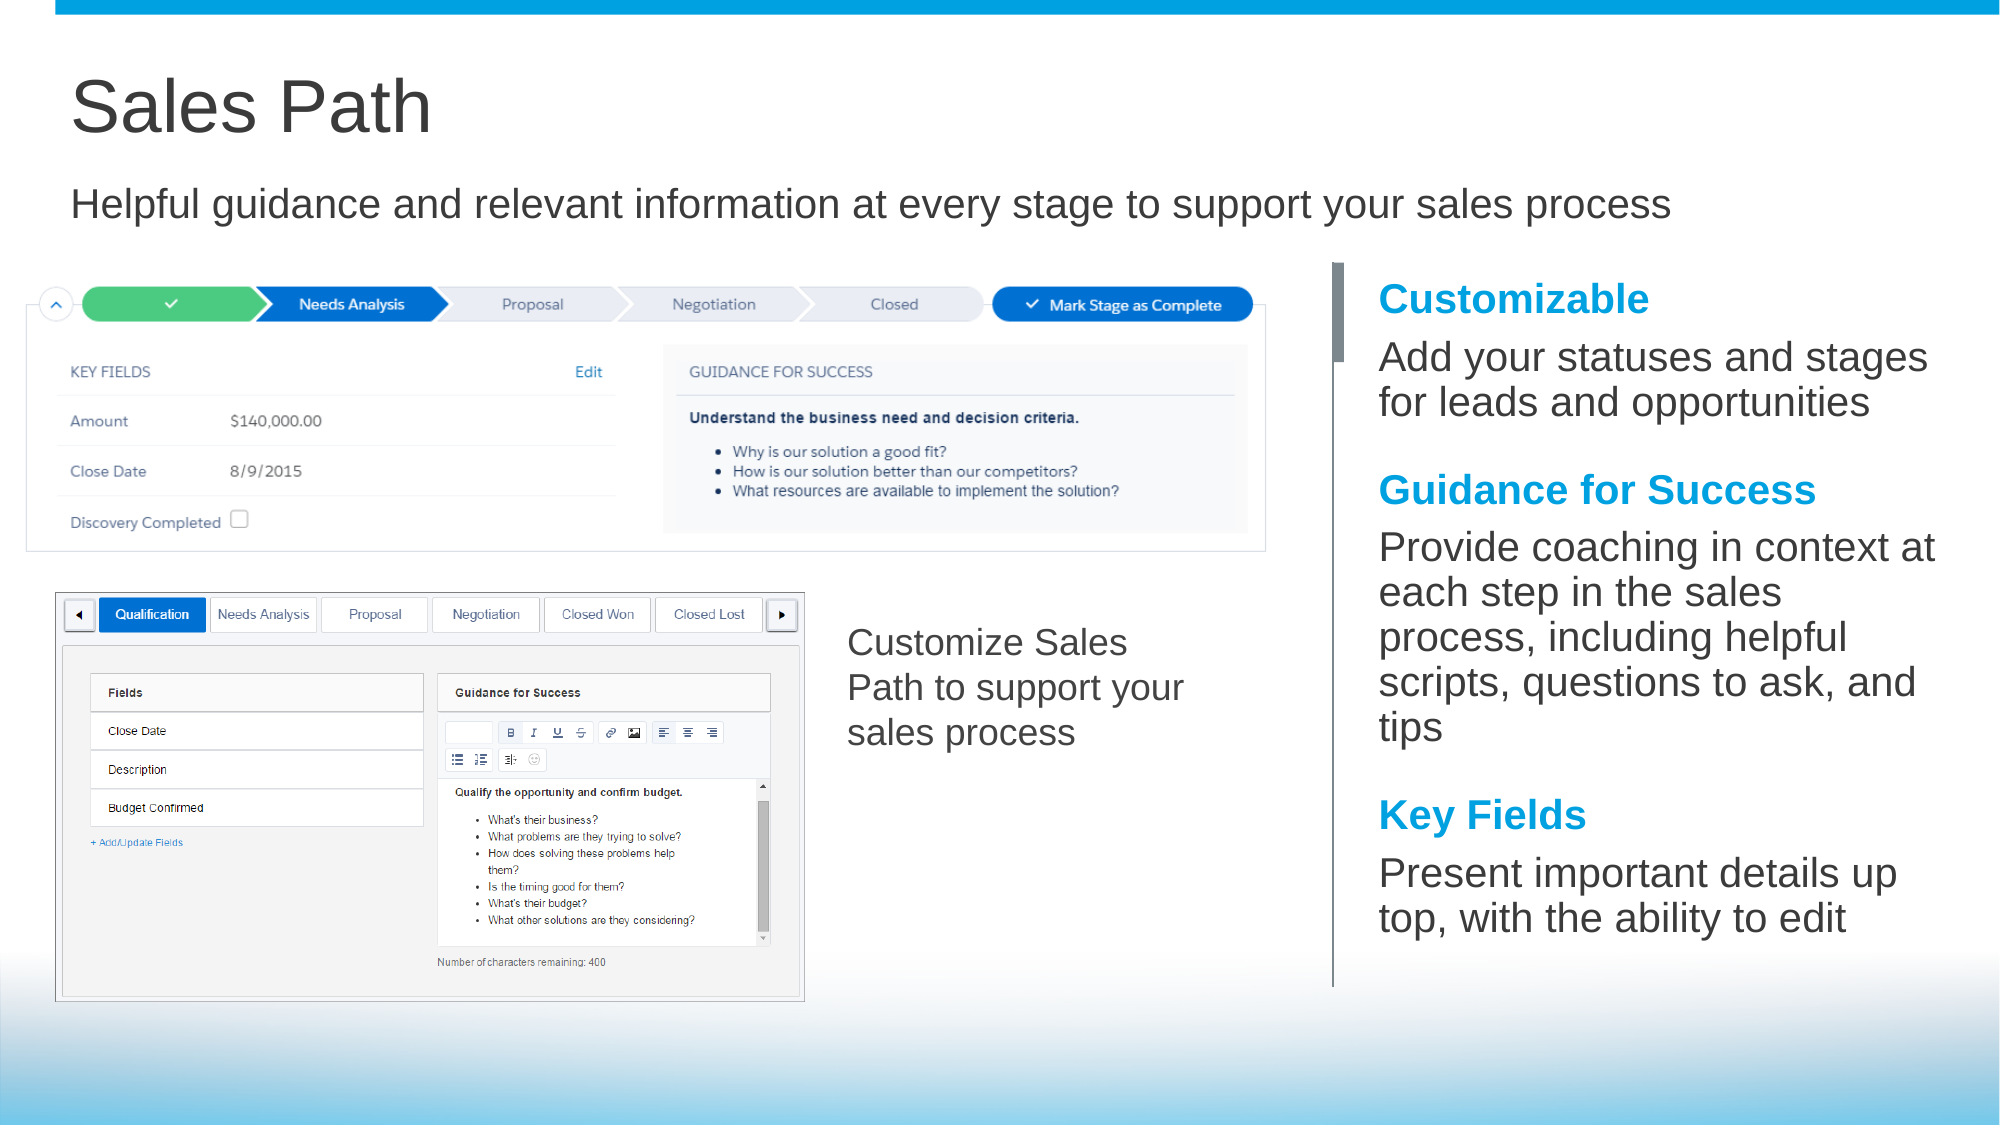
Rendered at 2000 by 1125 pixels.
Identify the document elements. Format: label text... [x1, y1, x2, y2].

title Sales Path [55, 14, 1945, 164]
picture [1, 188, 2000, 1125]
list Helpful guidance and relevant information at every stage to support your sales process [55, 167, 1940, 223]
text_box Customize Sales Path to support your sales process [832, 603, 1219, 852]
list Customizable Add your statuses and stages for leads and opportunities Guidance for Success Provide coaching in context at each step in the sales process, including helpful scripts, questions to ask, and tips Key Fields Present important details up top, with the ability to edit [1363, 262, 1963, 988]
